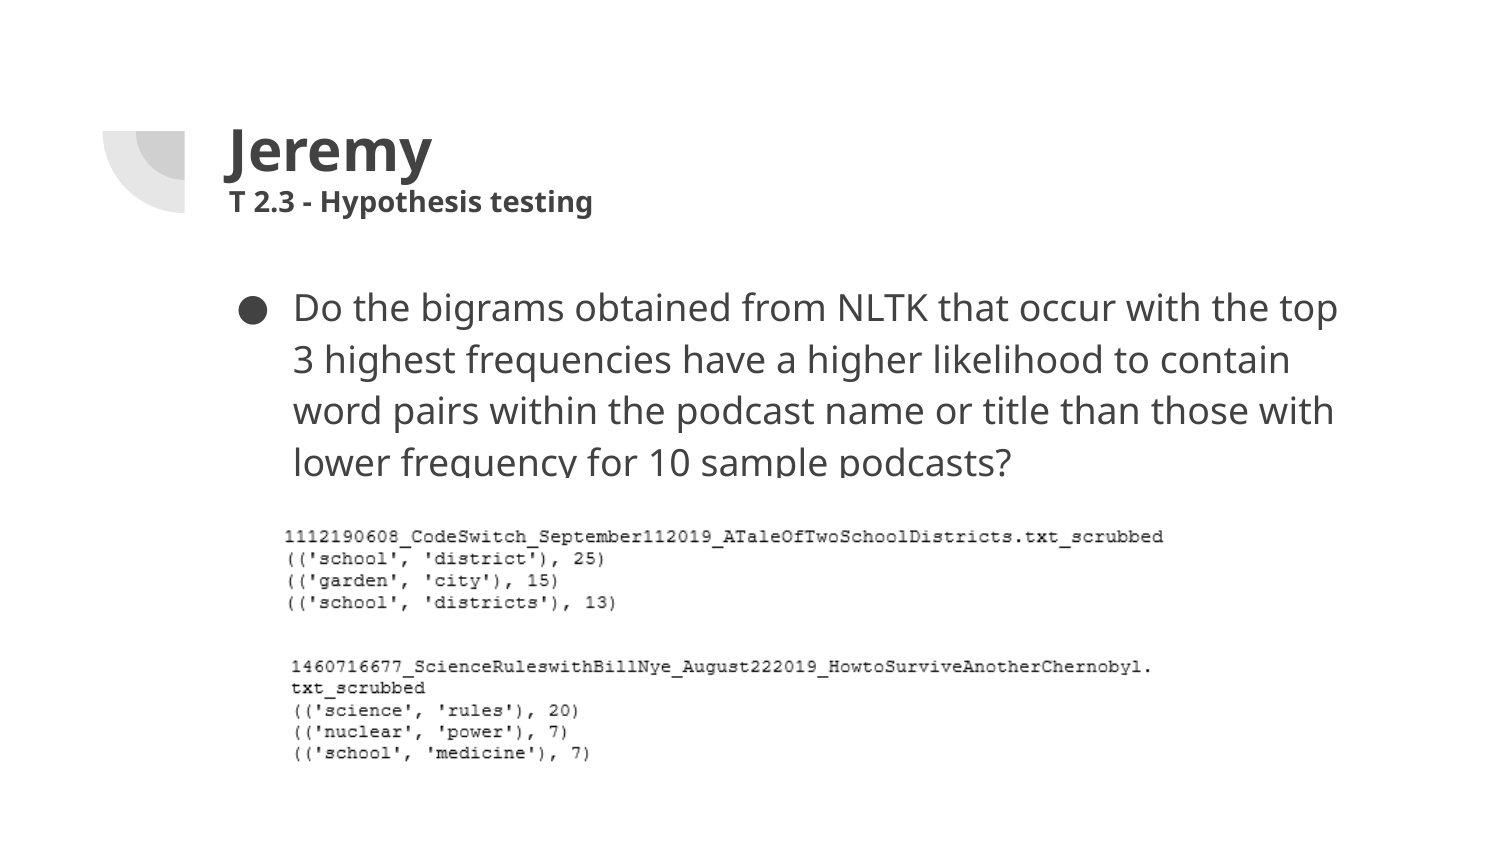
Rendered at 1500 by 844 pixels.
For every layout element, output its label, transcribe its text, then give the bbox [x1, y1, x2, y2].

picture [283, 651, 1166, 767]
picture [261, 478, 1189, 617]
list Do the bigrams obtained from NLTK that occur with the top 3 highest frequencies have a higher likelihood to contain word pairs within the podcast name or title than those with lower frequency for 10 sample podcasts? [202, 262, 1357, 680]
title Jeremy T 2.3 - Hypothesis testing [213, 98, 1368, 263]
